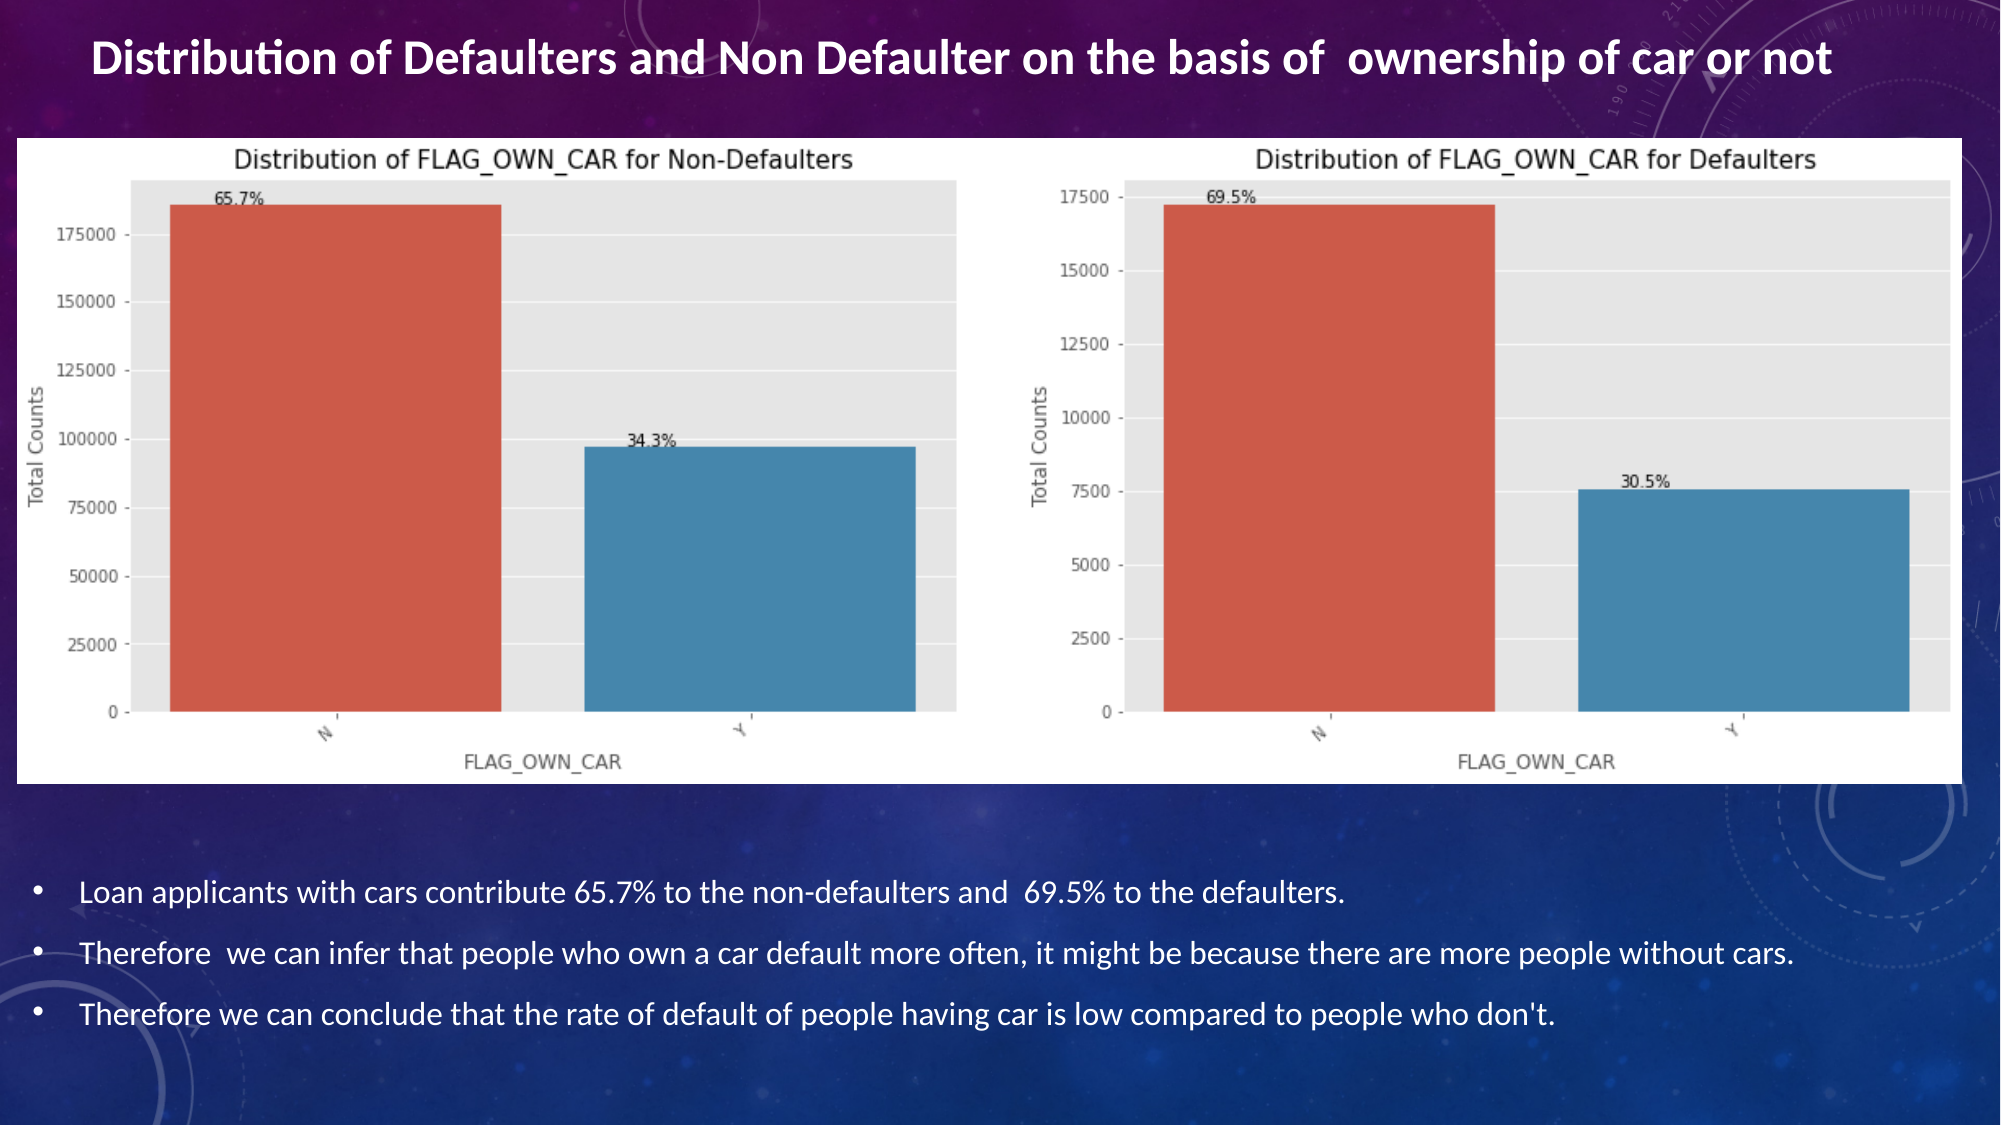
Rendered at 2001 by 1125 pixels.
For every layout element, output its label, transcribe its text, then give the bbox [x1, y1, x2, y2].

text_box Distribution of Defaulters and Non Defaulter on the basis of ownership of car or not [1155, 17, 1849, 92]
text_box Loan applicants with cars contribute 65.7% to the non-defaulters and 69.5% to the defaulters. Therefore we can infer that people who own a car default more often, it might be because there are more people without cars. Therefore we can conclude that the rate of default of people having car is low compared to people who don't. [17, 829, 1983, 1073]
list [16, 138, 1962, 784]
picture [0, 0, 2001, 1125]
